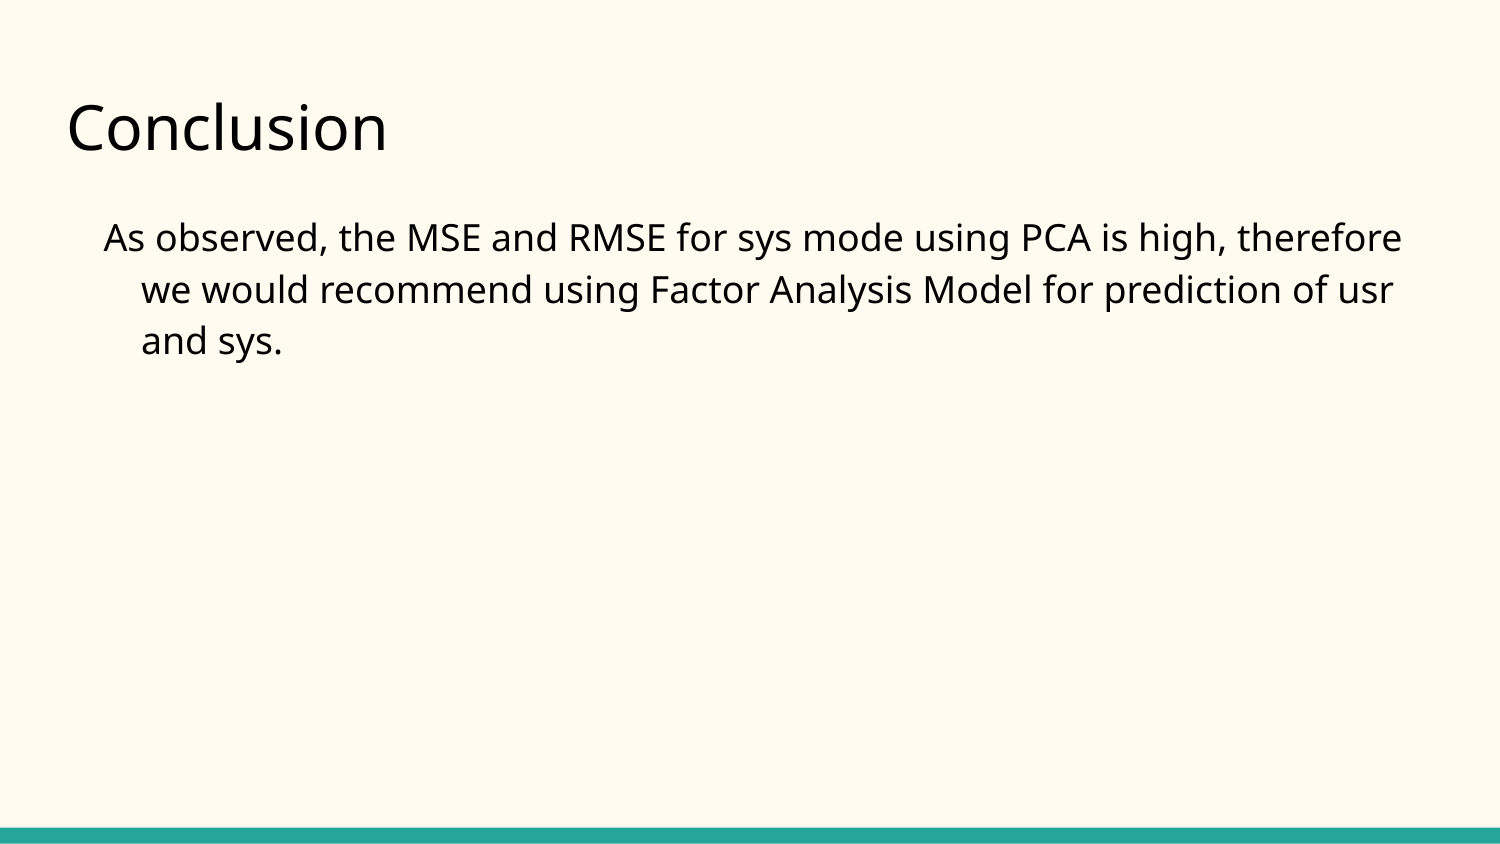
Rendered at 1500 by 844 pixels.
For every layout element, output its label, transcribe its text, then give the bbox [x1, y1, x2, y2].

title Conclusion [51, 72, 1449, 174]
list As observed, the MSE and RMSE for sys mode using PCA is high, therefore we would recommend using Factor Analysis Model for prediction of usr and sys. [51, 192, 1449, 750]
